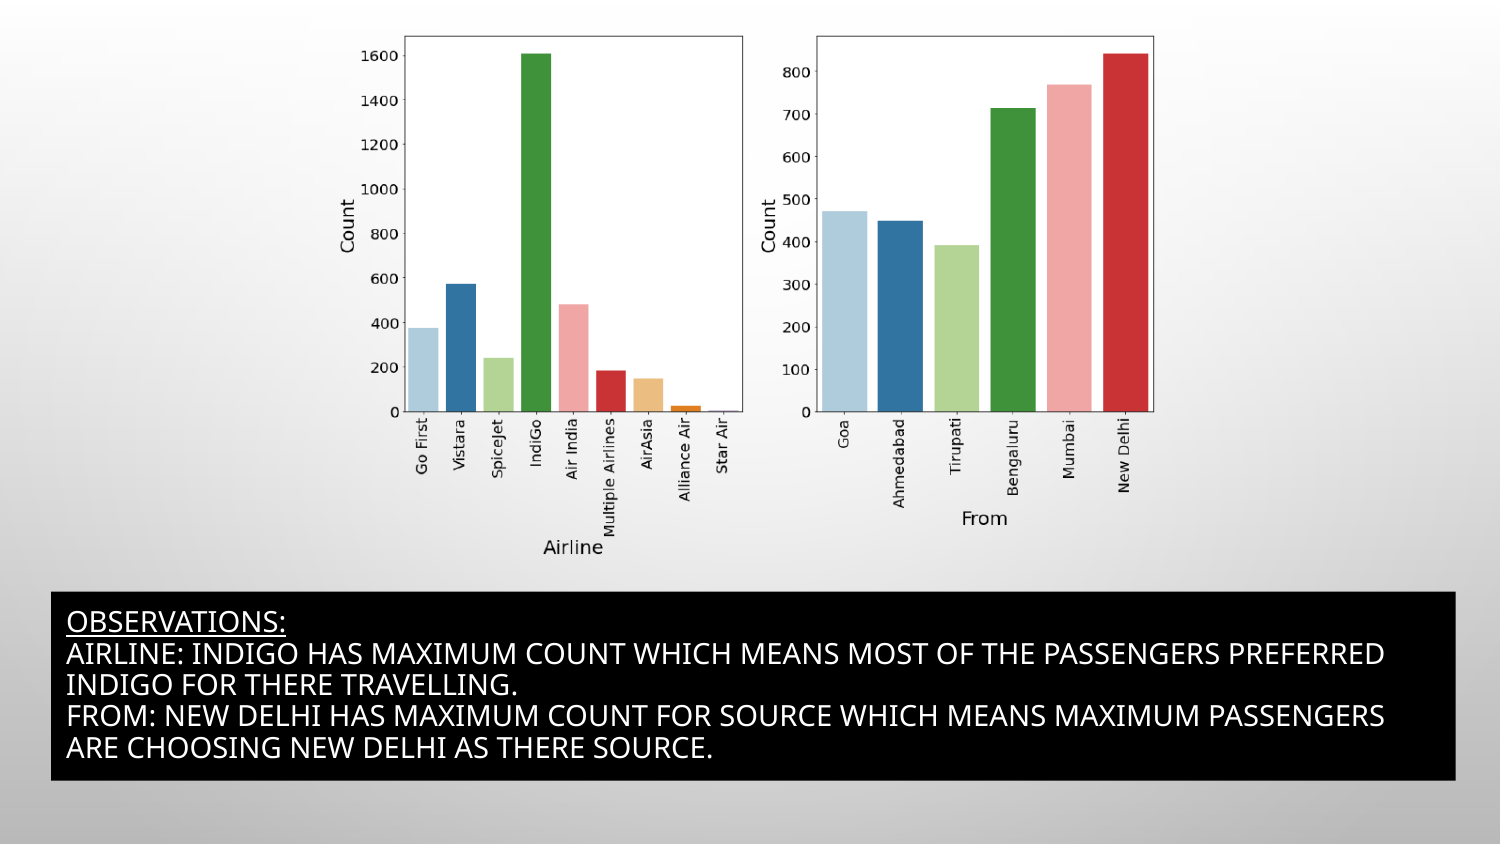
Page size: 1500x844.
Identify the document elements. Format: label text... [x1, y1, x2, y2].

picture [0, 0, 1500, 844]
list OBSERVATIONS: Airline: Indigo has maximum count which means most of the passengers preferred Indigo for there travelling. From: New Delhi has maximum count for source which means maximum passengers are choosing New Delhi as there source. [51, 591, 1456, 781]
